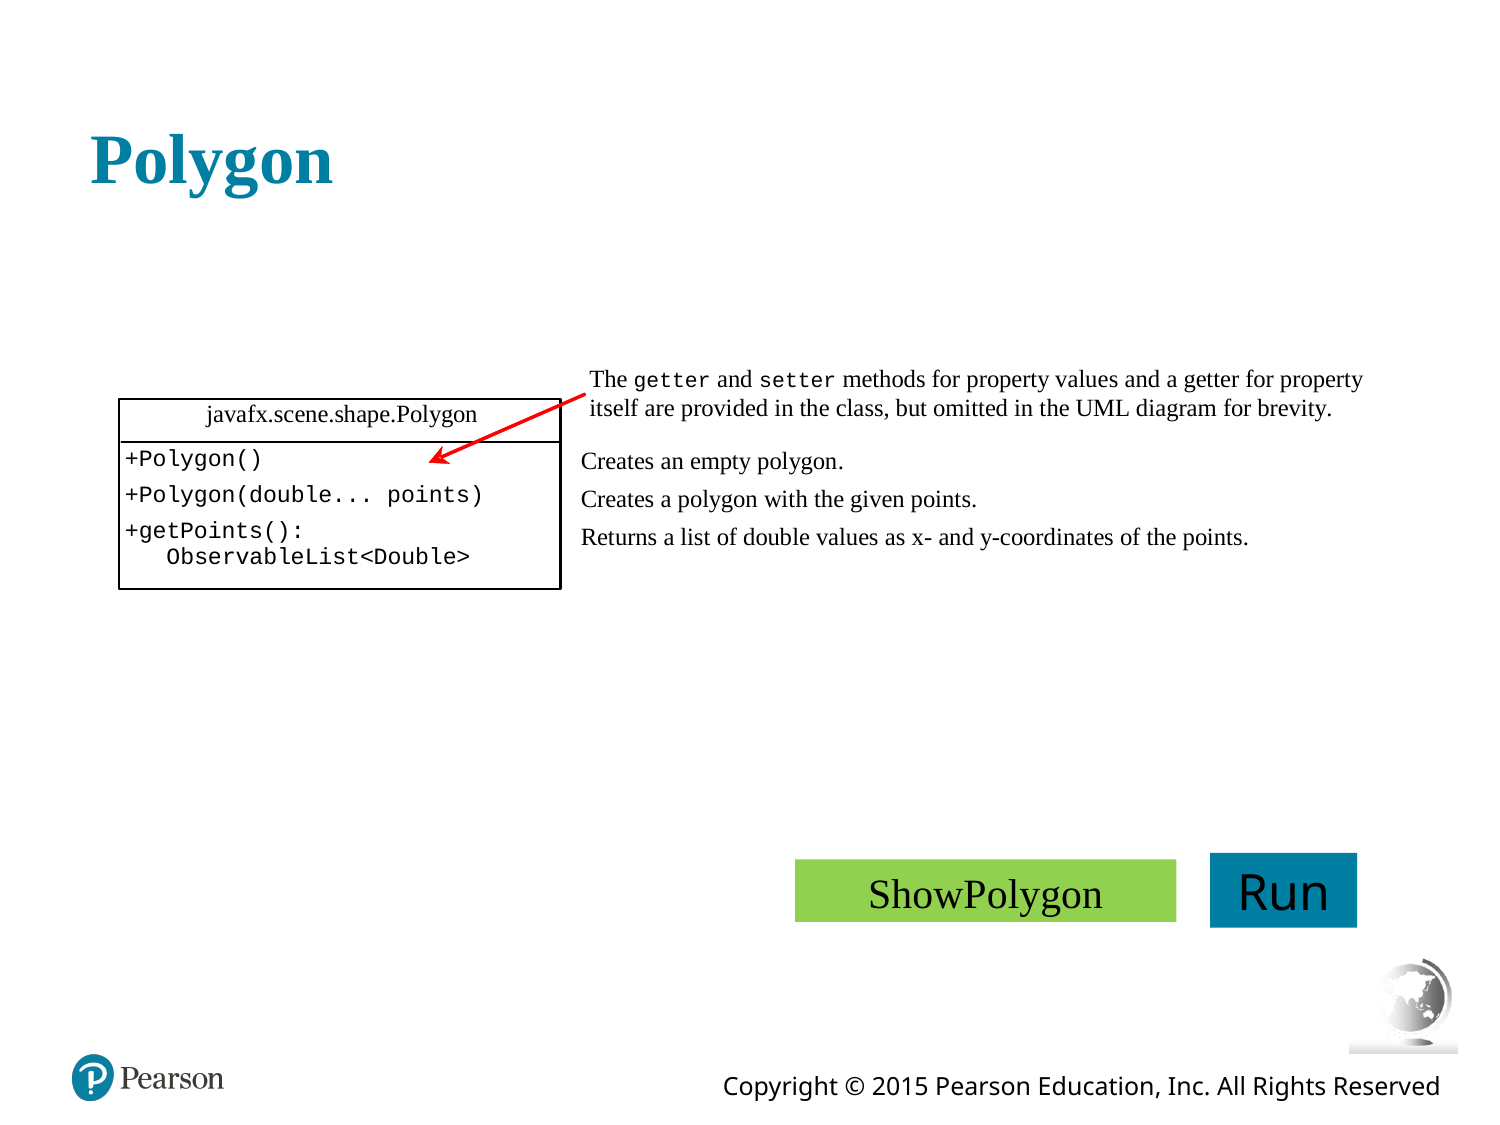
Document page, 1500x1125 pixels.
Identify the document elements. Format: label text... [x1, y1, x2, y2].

picture [1349, 955, 1458, 1054]
picture [72, 1087, 83, 1101]
text_box ShowPolygon [795, 859, 1177, 922]
picture [72, 1054, 88, 1070]
title Polygon [75, 37, 1425, 213]
picture [113, 339, 1387, 603]
picture [98, 1054, 224, 1101]
text_box Run [1210, 852, 1358, 928]
picture [80, 1063, 106, 1088]
